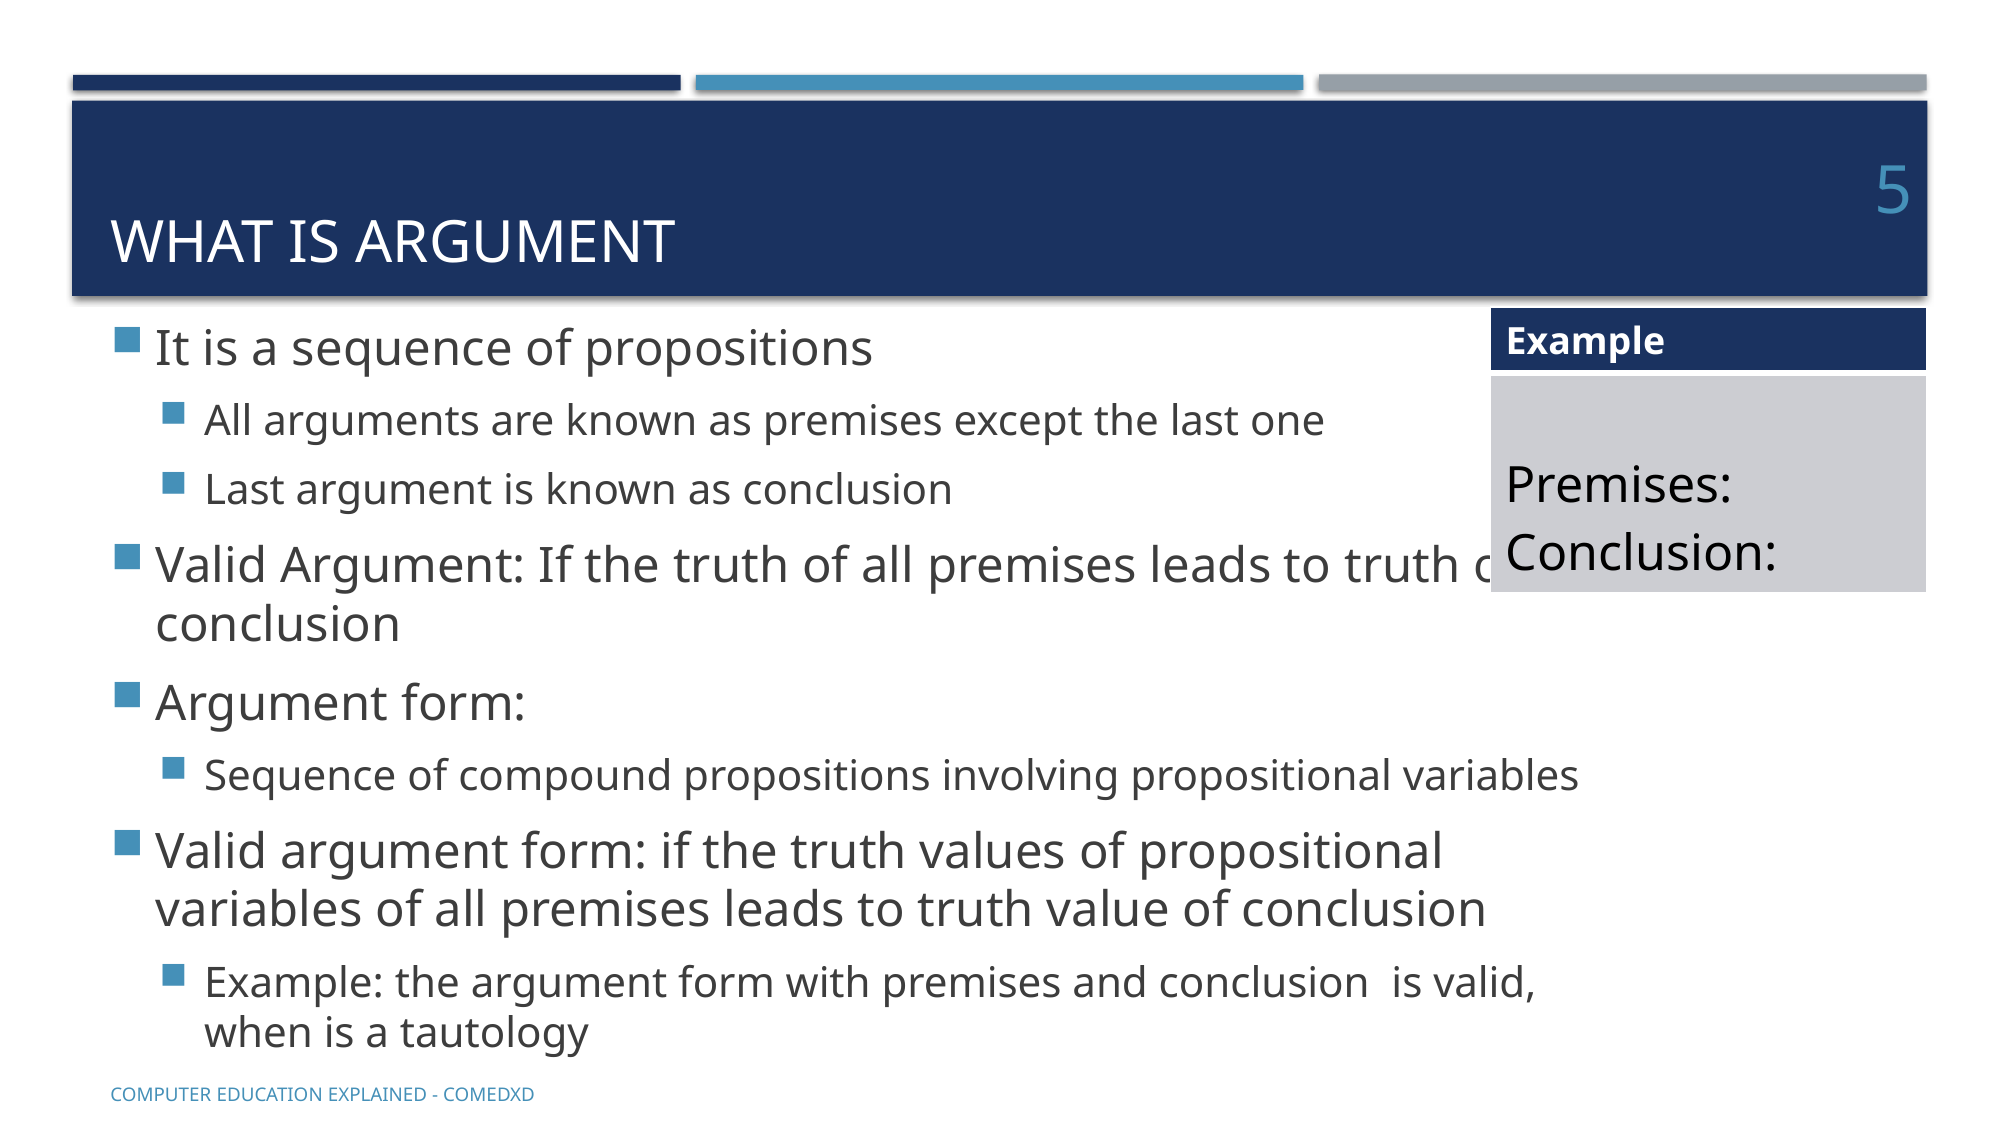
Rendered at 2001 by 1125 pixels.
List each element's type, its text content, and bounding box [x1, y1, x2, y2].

footer COMputer EDucation EXplaineD - Comedxd [95, 1065, 1230, 1125]
title What Is argument [95, 115, 1905, 282]
slide_number 5 [1754, 161, 1928, 222]
